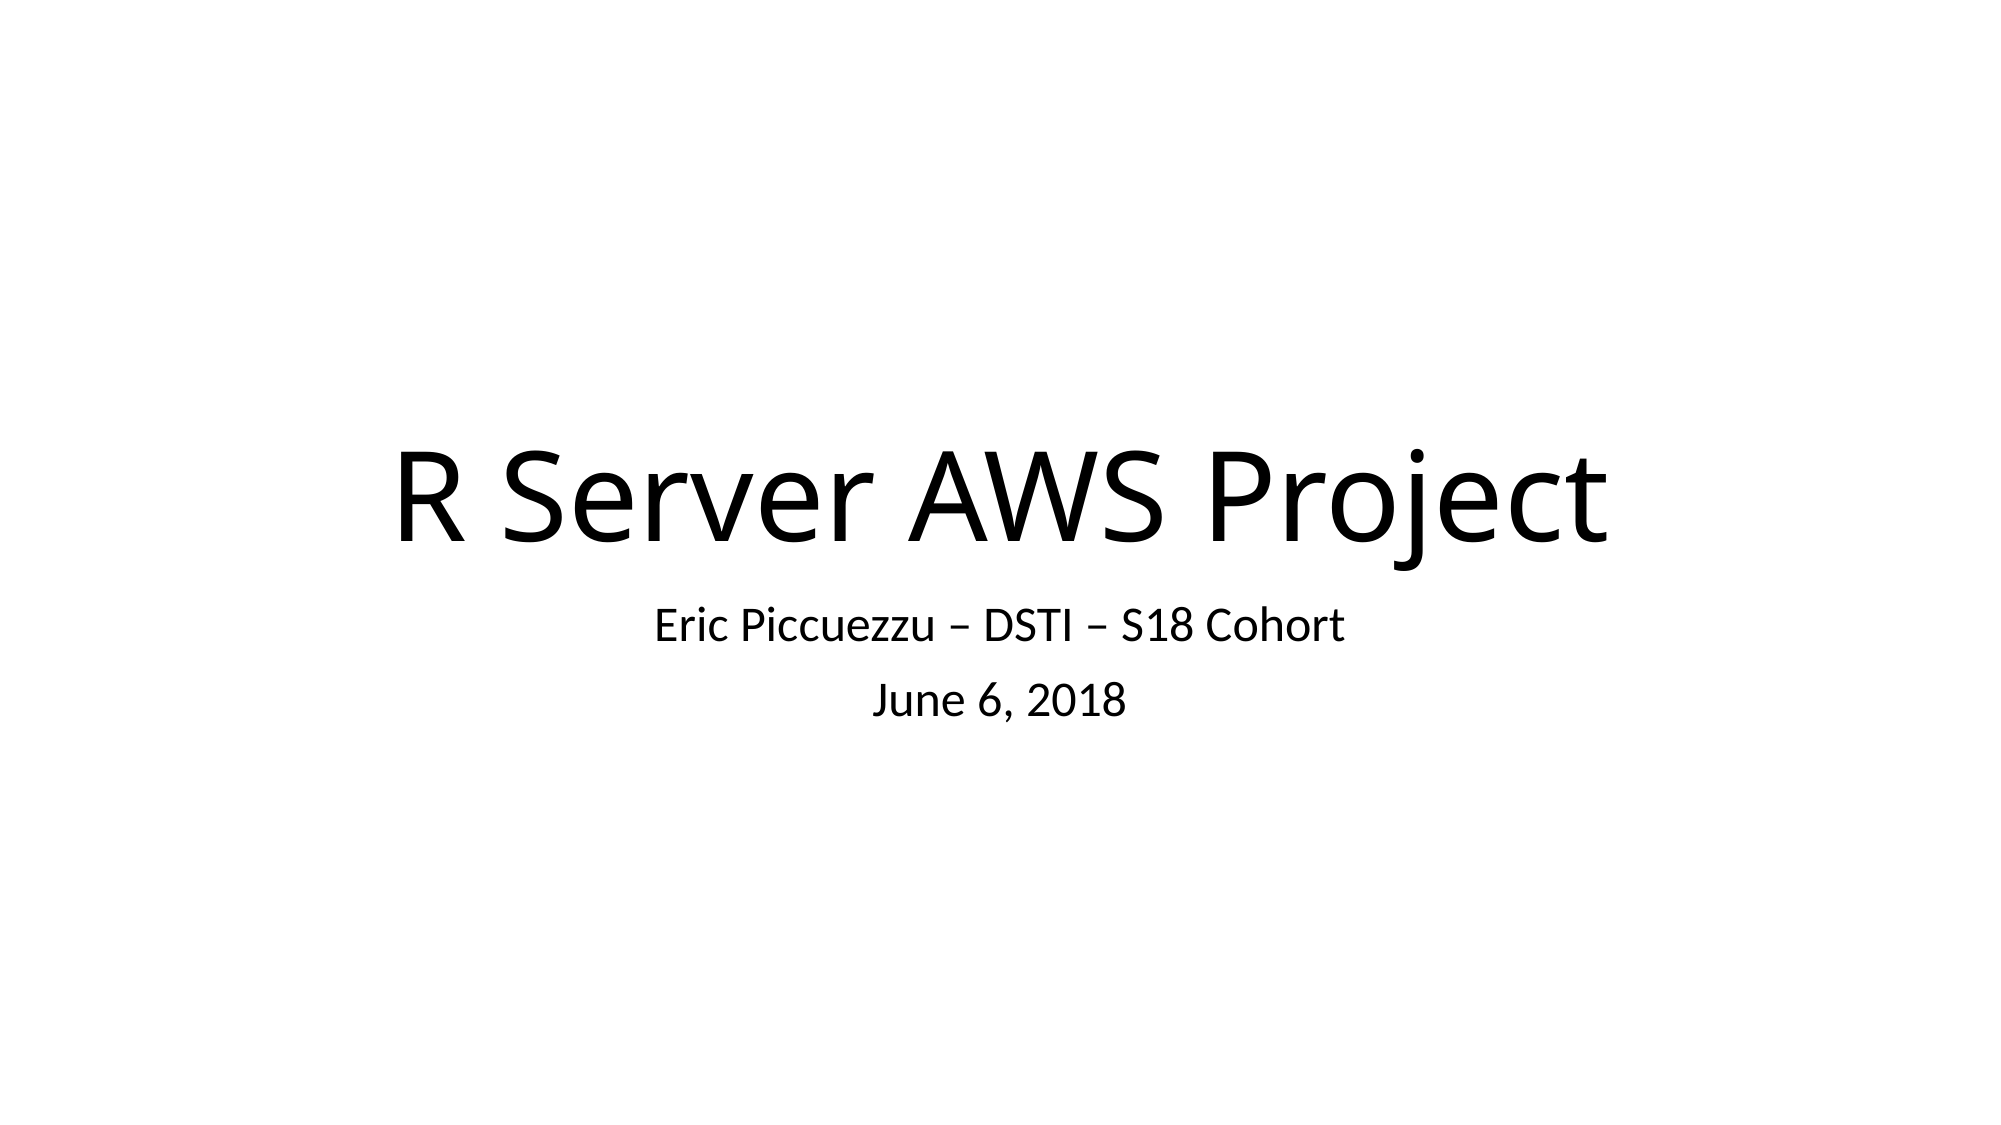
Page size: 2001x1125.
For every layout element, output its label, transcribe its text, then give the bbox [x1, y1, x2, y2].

title R Server AWS Project [249, 184, 1750, 576]
subtitle Eric Piccuezzu – DSTI – S18 Cohort June 6, 2018 [249, 590, 1750, 863]
